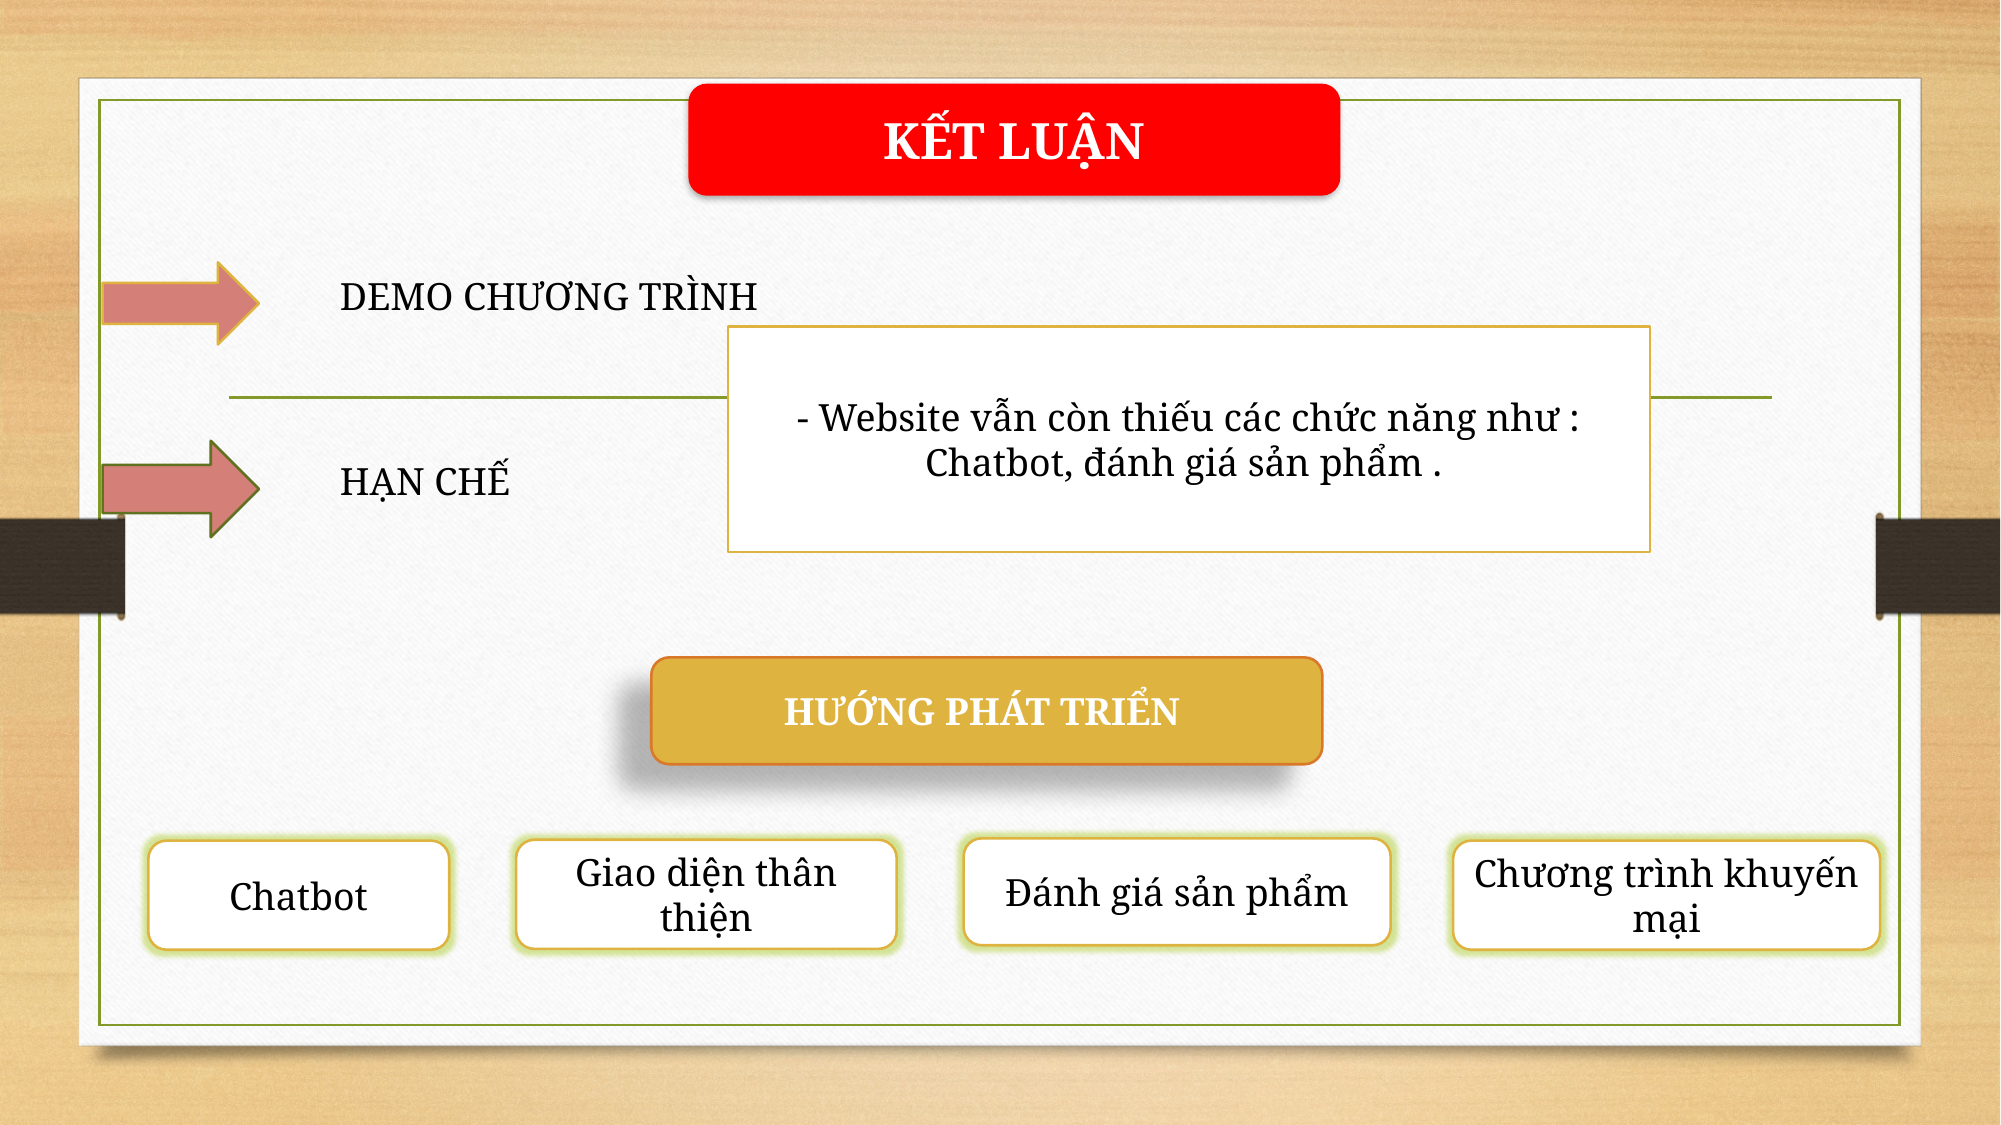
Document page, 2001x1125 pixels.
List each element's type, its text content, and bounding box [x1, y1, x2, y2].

text_box [101, 439, 260, 539]
picture [0, 0, 2001, 1125]
text_box HƯỚNG PHÁT TRIỂN [649, 656, 1324, 766]
text_box Đánh giá sản phẩm [962, 837, 1392, 947]
text_box Giao diện thân thiện [514, 838, 898, 951]
text_box - Website vẫn còn thiếu các chức năng như : Chatbot, đánh giá sản phẩm . [727, 325, 1651, 553]
text_box KẾT LUẬN [687, 82, 1342, 198]
text_box Chatbot [146, 839, 451, 952]
text_box [101, 261, 260, 346]
text_box HẠN CHẾ [325, 450, 727, 511]
text_box DEMO CHƯƠNG TRÌNH [325, 265, 978, 326]
text_box Chương trình khuyến mại [1451, 839, 1882, 952]
